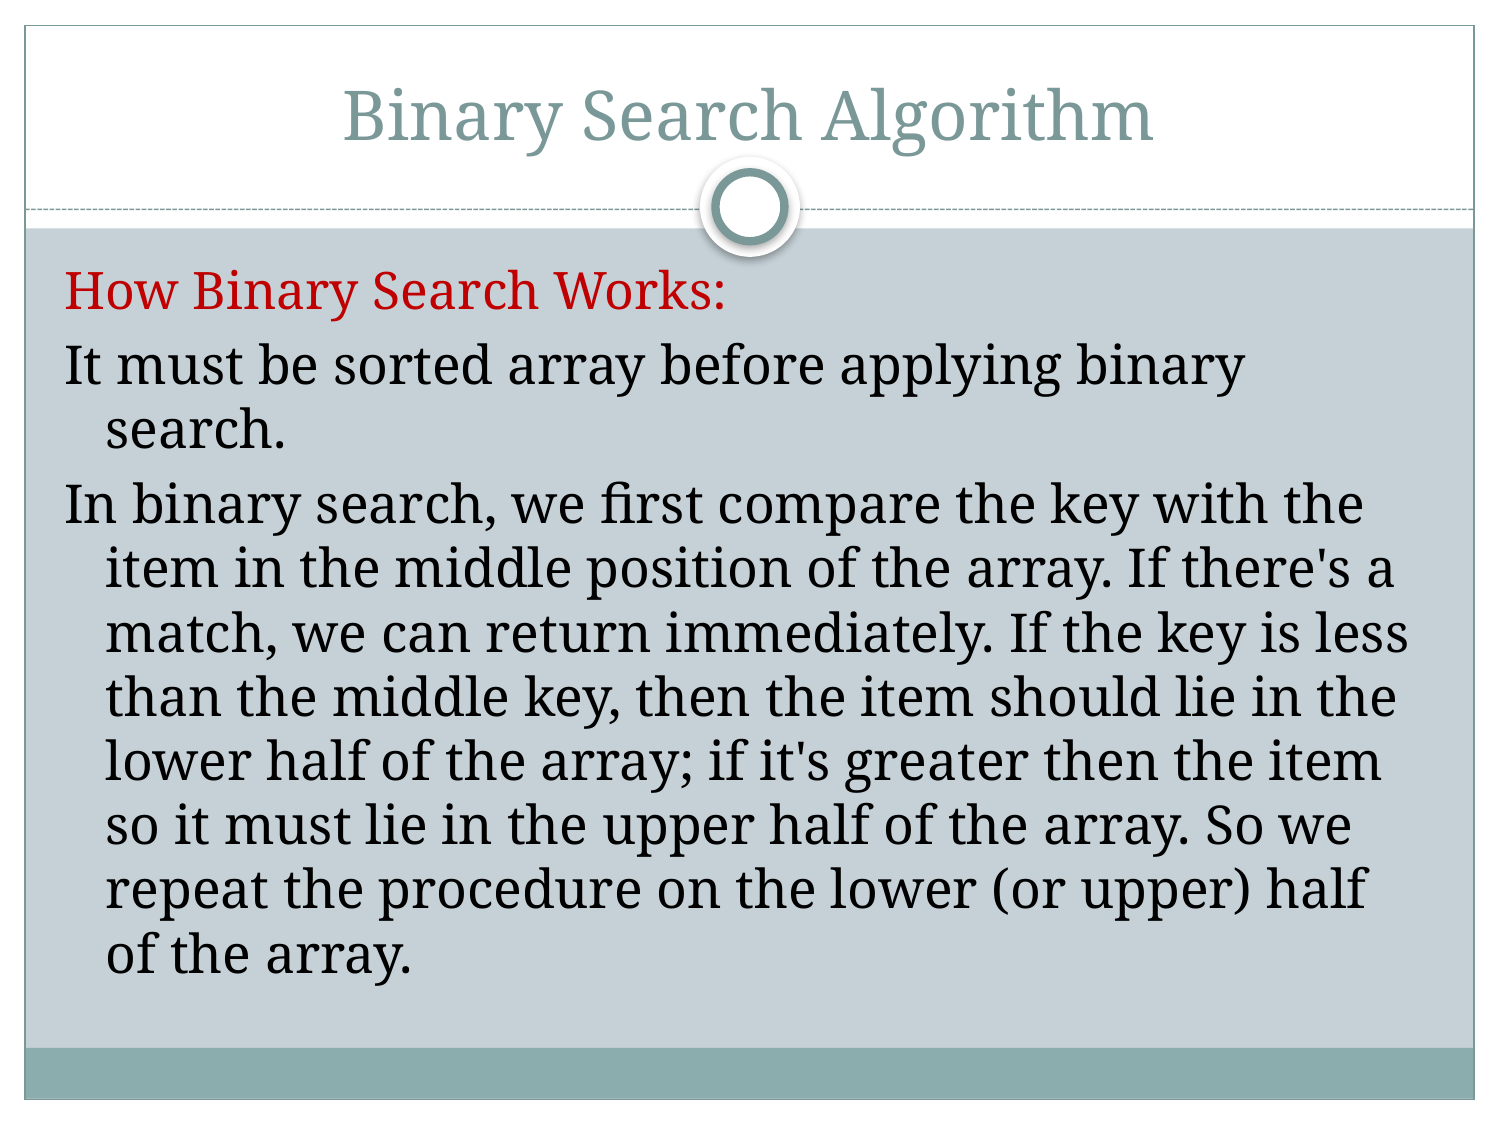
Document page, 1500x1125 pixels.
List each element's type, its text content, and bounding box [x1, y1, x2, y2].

list How Binary Search Works: It must be sorted array before applying binary search. In binary search, we first compare the key with the item in the middle position of the array. If there's a match, we can return immediately. If the key is less than the middle key, then the item should lie in the lower half of the array; if it's greater then the item so it must lie in the upper half of the array. So we repeat the procedure on the lower (or upper) half of the array. [49, 250, 1445, 1001]
title Binary Search Algorithm [49, 37, 1450, 162]
